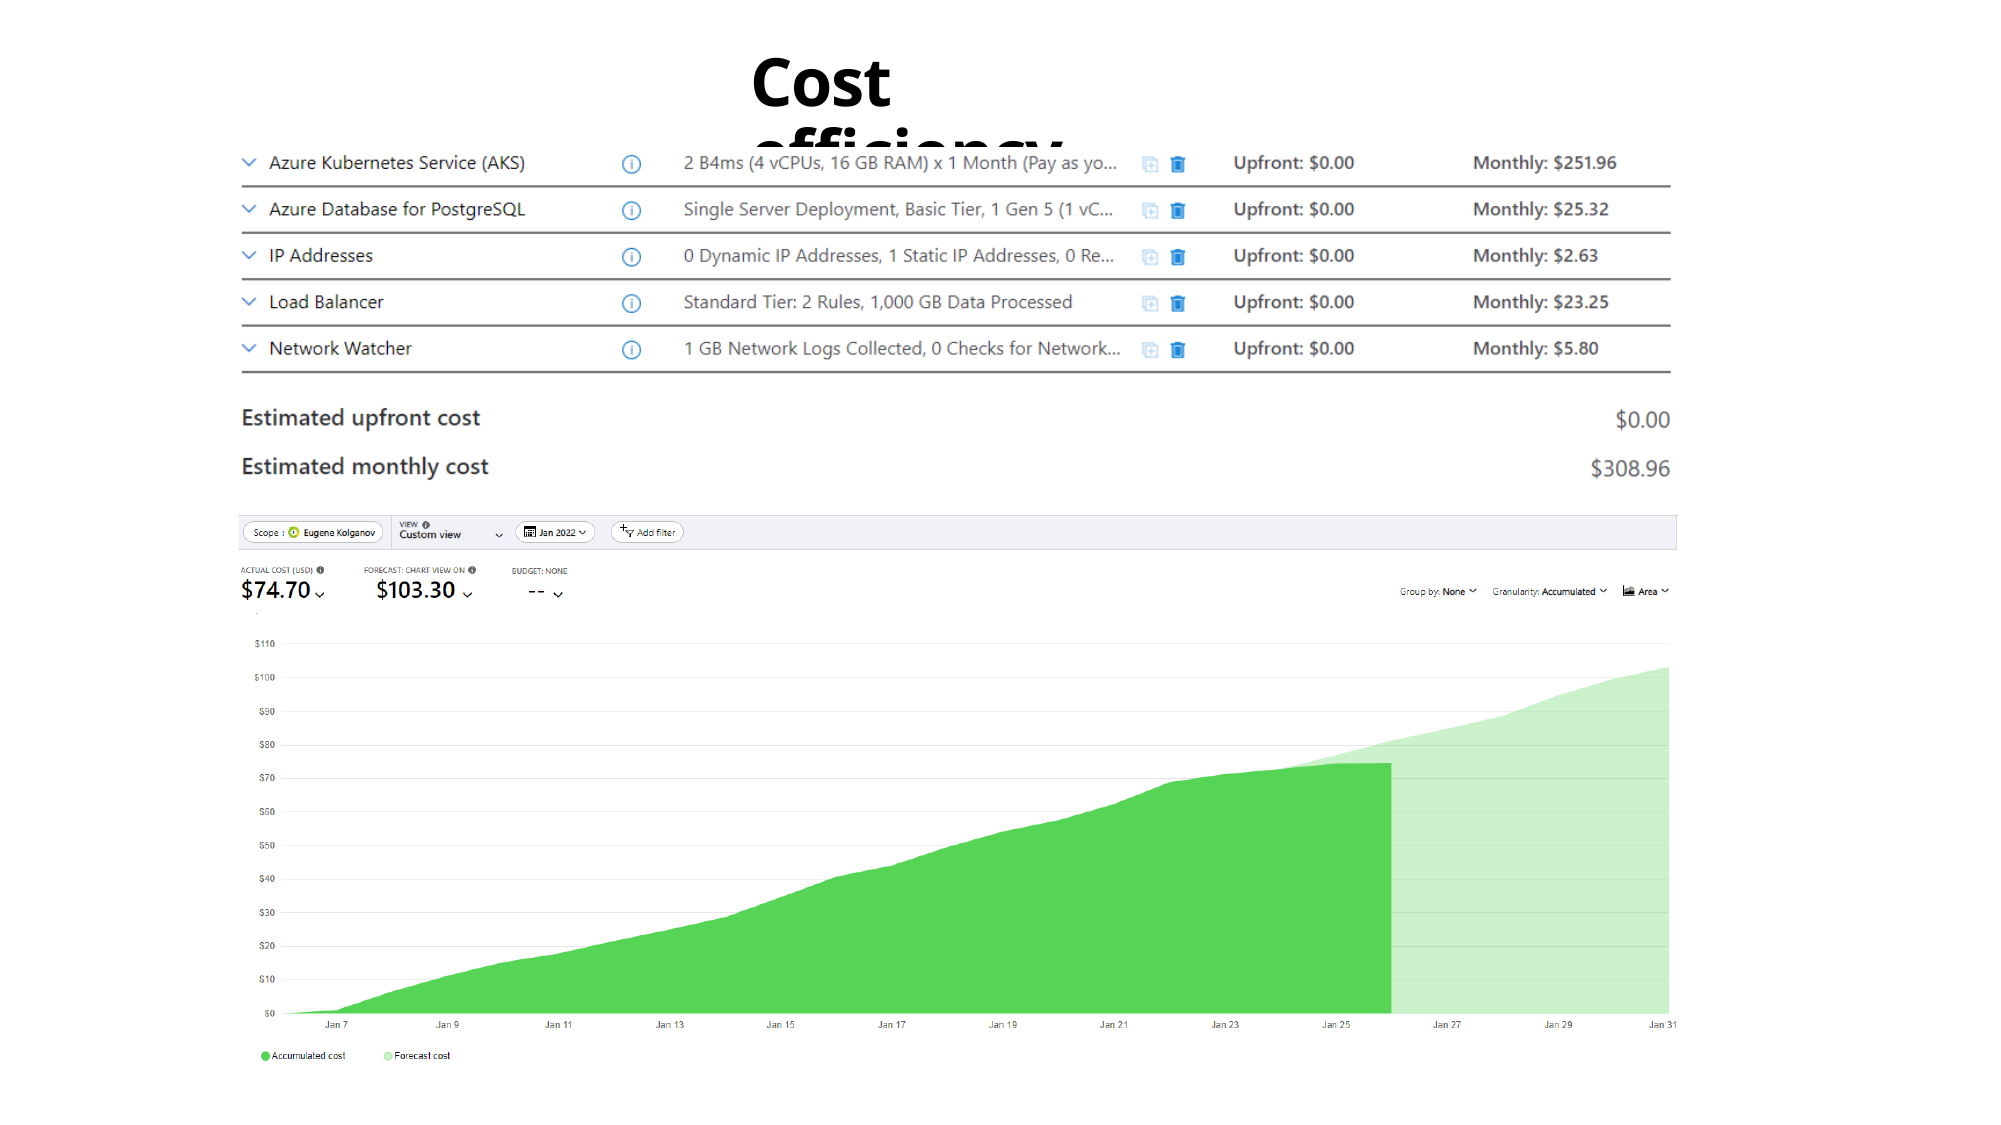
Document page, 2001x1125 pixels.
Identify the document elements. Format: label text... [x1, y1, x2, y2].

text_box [238, 512, 1679, 1066]
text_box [235, 146, 1679, 487]
text_box Cost efficiency [735, 41, 1168, 128]
